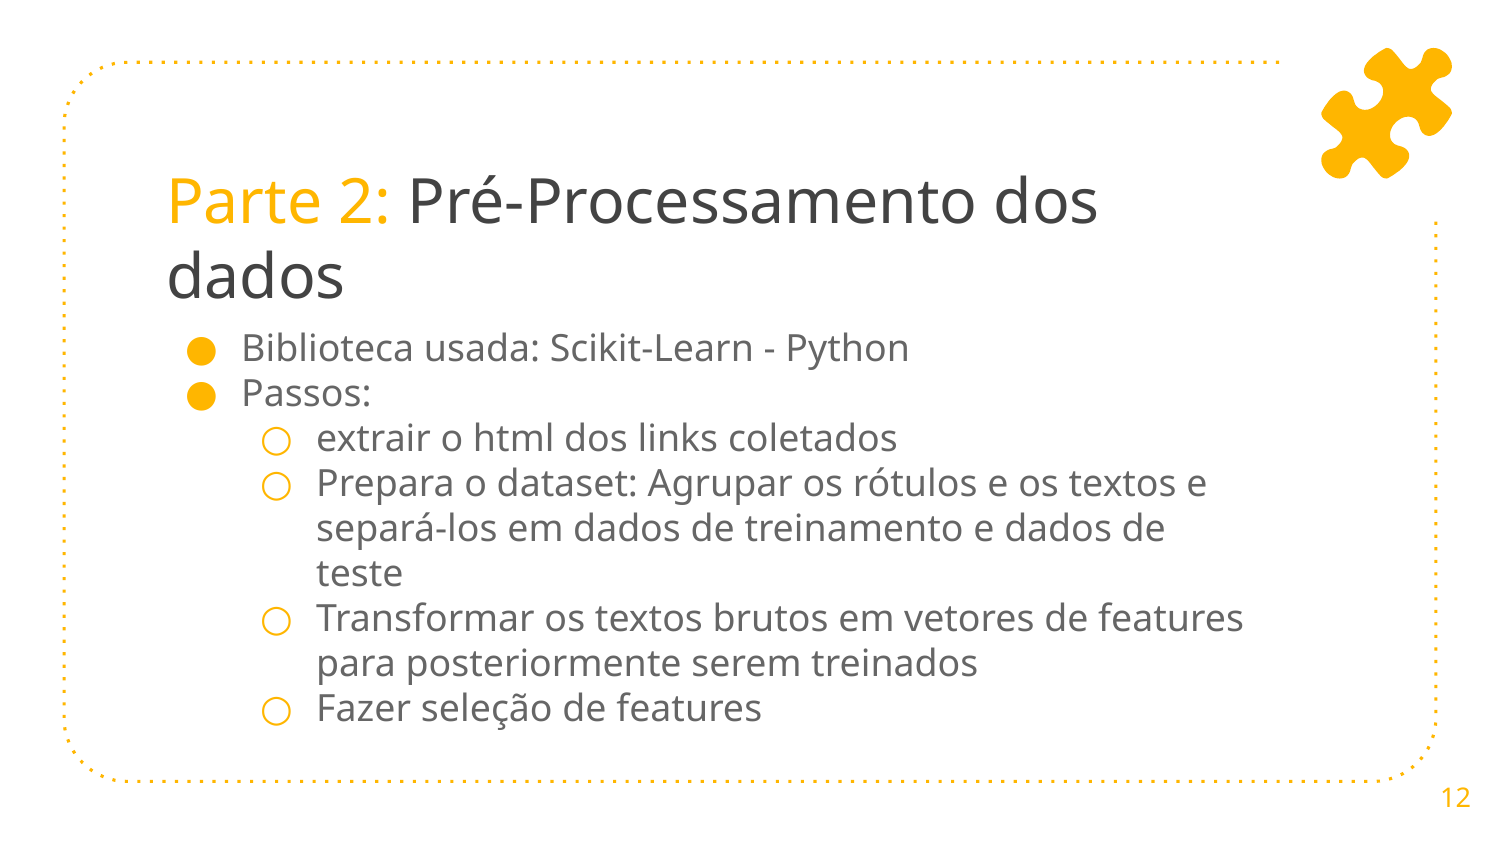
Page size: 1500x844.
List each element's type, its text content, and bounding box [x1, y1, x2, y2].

text_box [1321, 47, 1452, 179]
title Parte 2: Pré-Processamento dos dados [151, 146, 1278, 287]
list Biblioteca usada: Scikit-Learn - Python Passos: extrair o html dos links coletados Prepara o dataset: Agrupar os rótulos e os textos e separá-los em dados de treinamento e dados de teste Transformar os textos brutos em vetores de features para posteriormente serem treinados Fazer seleção de features [151, 309, 1278, 698]
slide_number ‹#› [1411, 753, 1500, 844]
